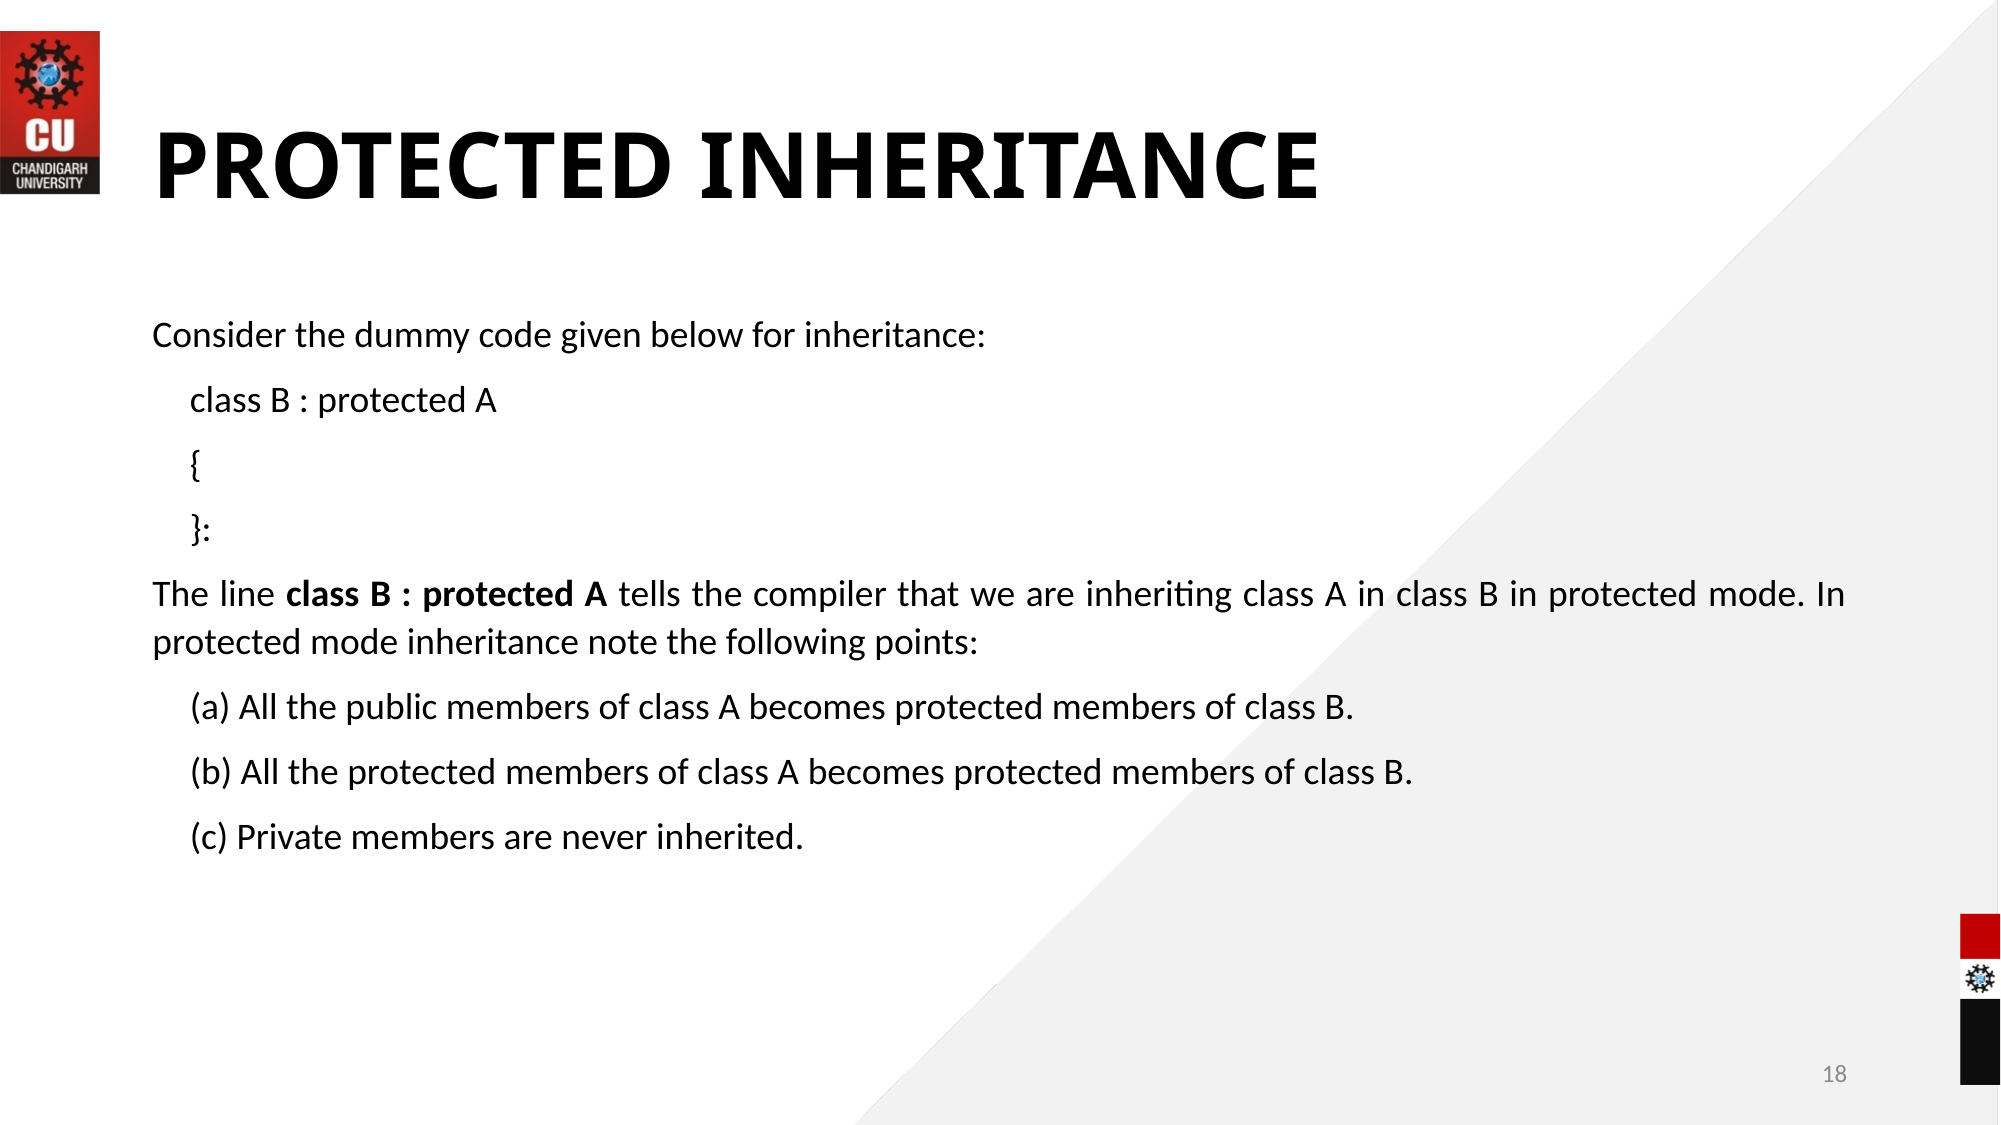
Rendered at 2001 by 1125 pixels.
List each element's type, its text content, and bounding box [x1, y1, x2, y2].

list Consider the dummy code given below for inheritance: class B : protected A { }: The line class B : protected A tells the compiler that we are inheriting class A in class B in protected mode. In protected mode inheritance note the following points: (a) All the public members of class A becomes protected members of class B. (b) All the protected members of class A becomes protected members of class B. (c) Private members are never inherited. [137, 299, 1863, 1014]
slide_number 18 [1412, 1042, 1863, 1103]
title Protected Inheritance [137, 59, 1863, 278]
picture [0, 0, 2001, 1125]
